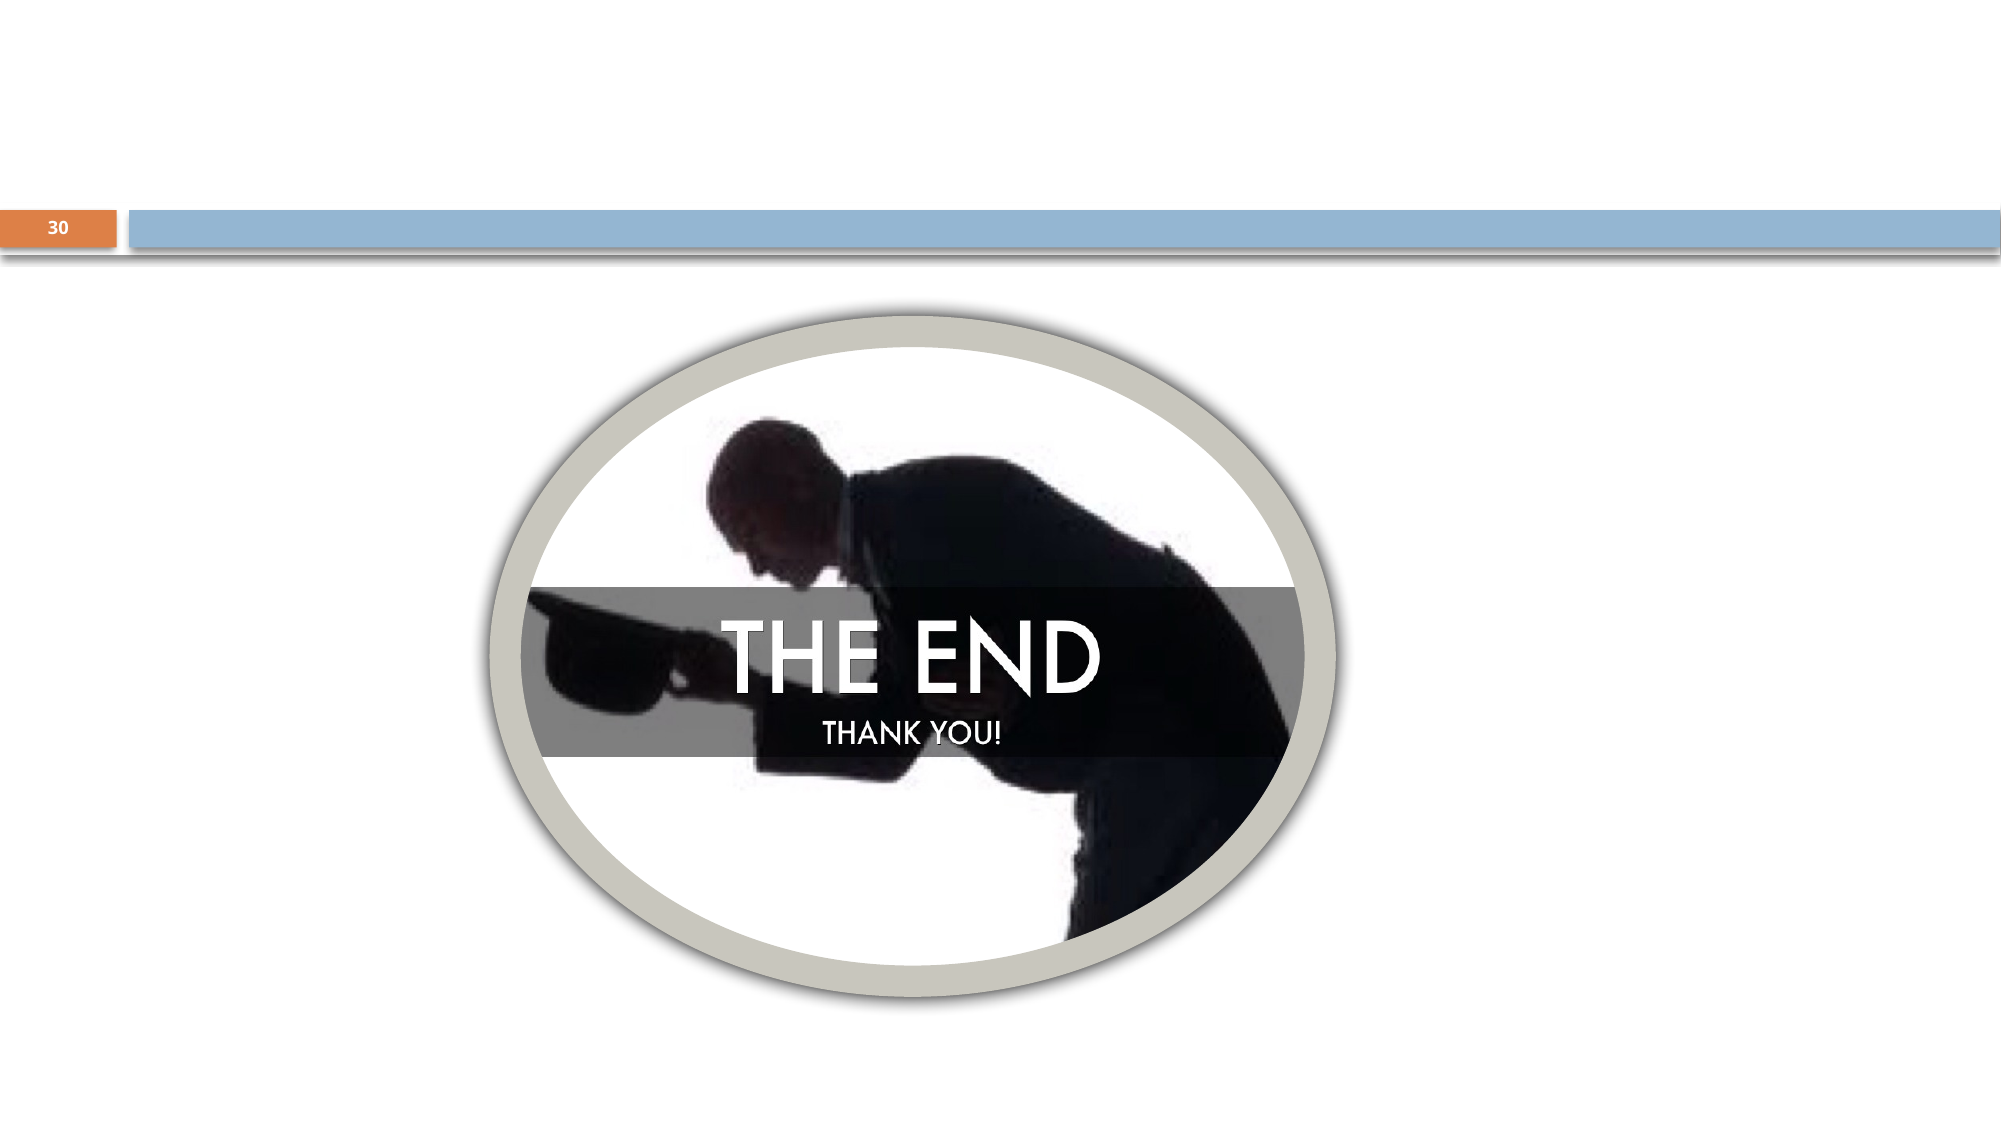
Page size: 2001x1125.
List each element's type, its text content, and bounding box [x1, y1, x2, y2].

slide_number 30 [0, 208, 117, 249]
picture [504, 331, 1321, 982]
list THANK YOU Q & A ? [133, 262, 1918, 1000]
